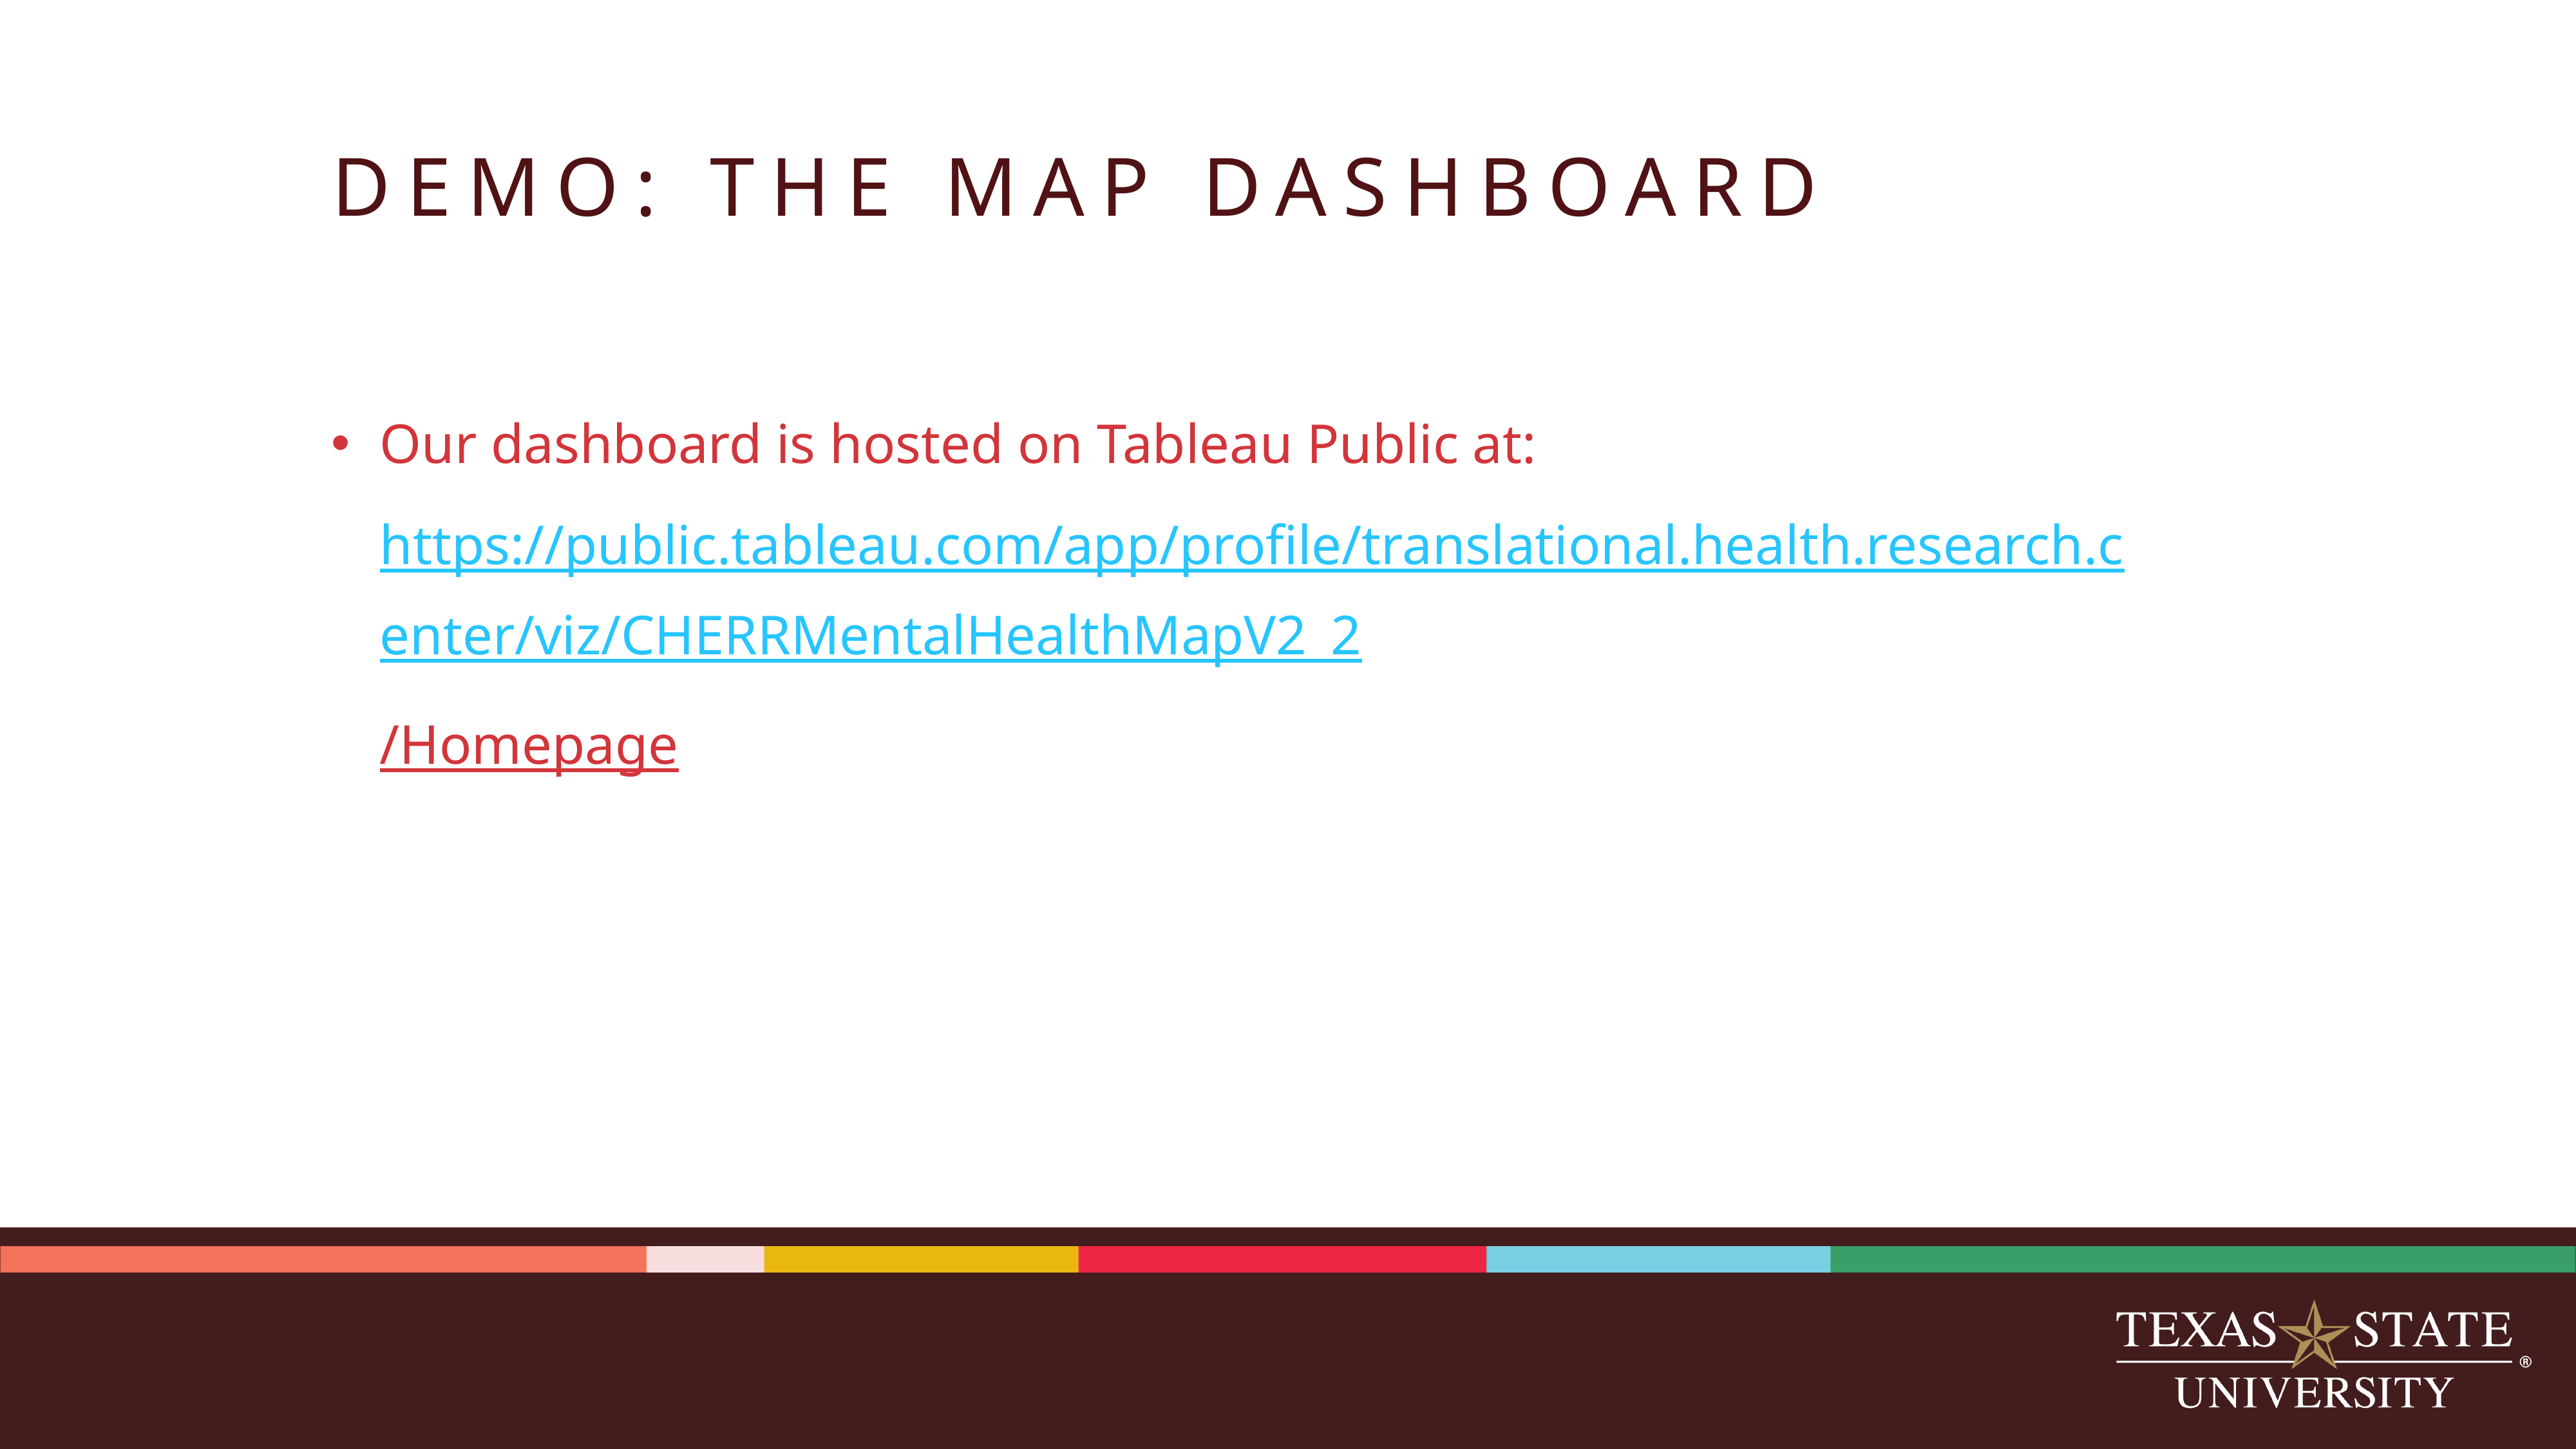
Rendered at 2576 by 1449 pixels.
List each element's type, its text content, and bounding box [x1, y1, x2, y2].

list Our dashboard is hosted on Tableau Public at: https://public.tableau.com/app/profile/translational.health.research.center/viz/CHERRMentalHealthMapV2_2/Homepage [322, 373, 2161, 1074]
picture [0, 1246, 2576, 1449]
title DEMO: THE MAP DASHBOARD [322, 142, 2254, 263]
